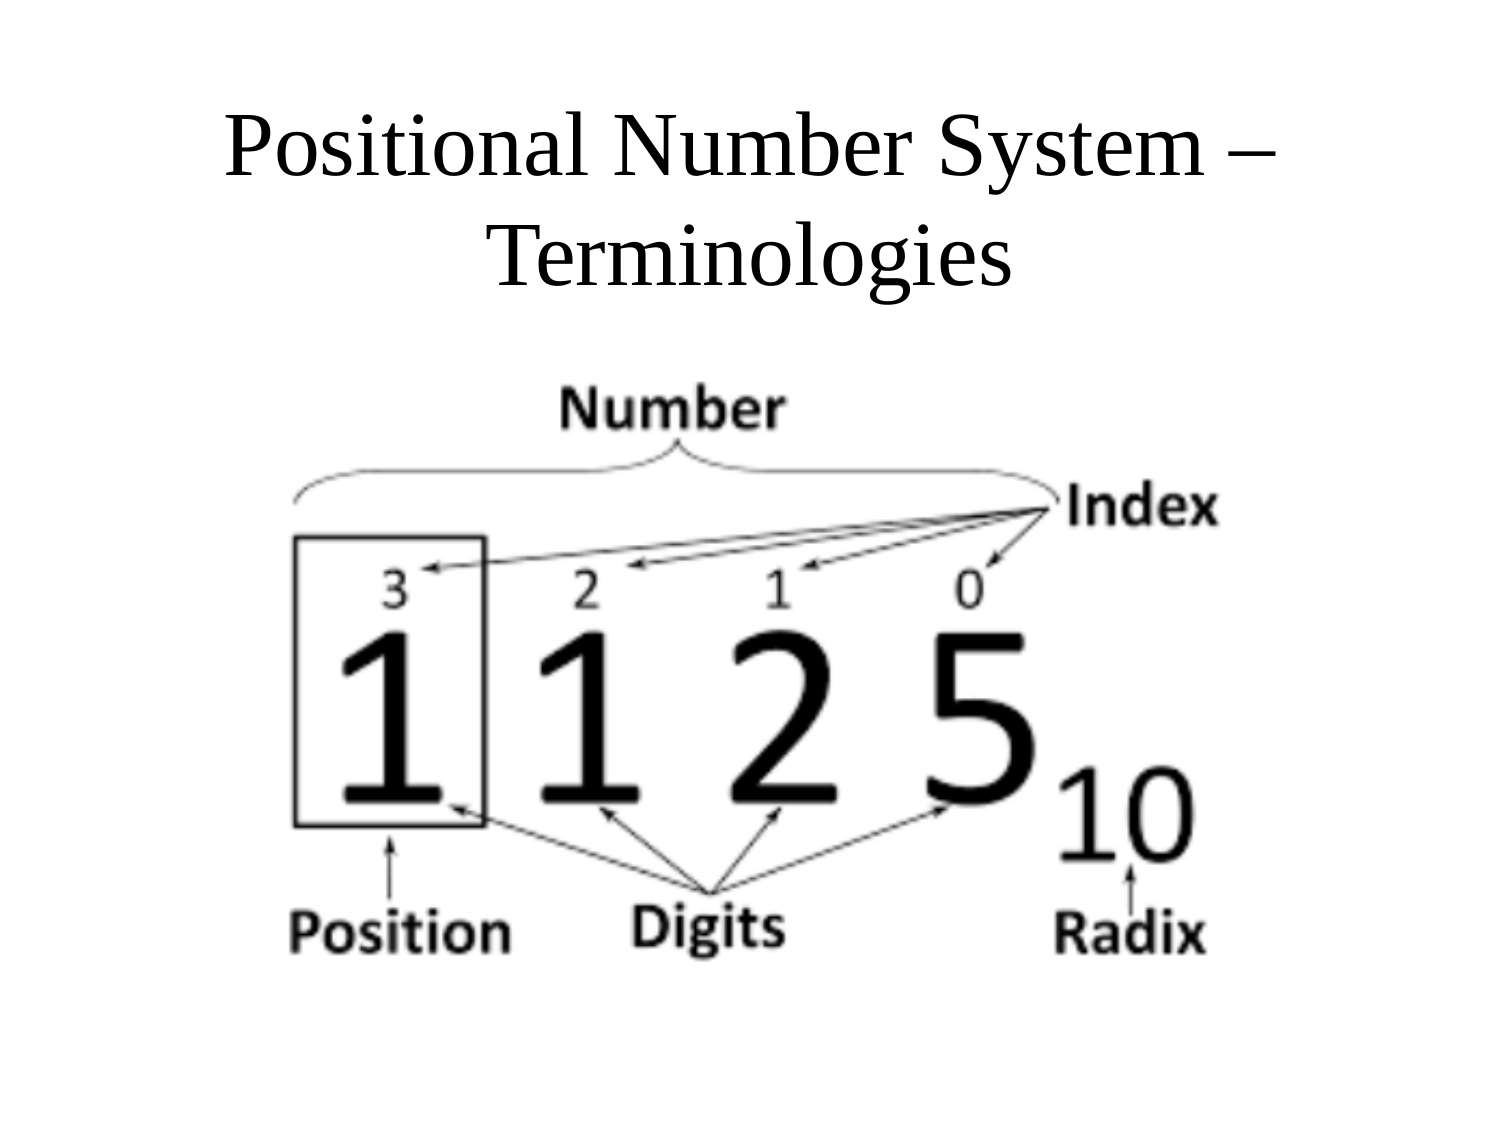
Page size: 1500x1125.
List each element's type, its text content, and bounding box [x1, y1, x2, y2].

title Positional Number System – Terminologies [112, 99, 1388, 288]
picture [274, 362, 1238, 976]
